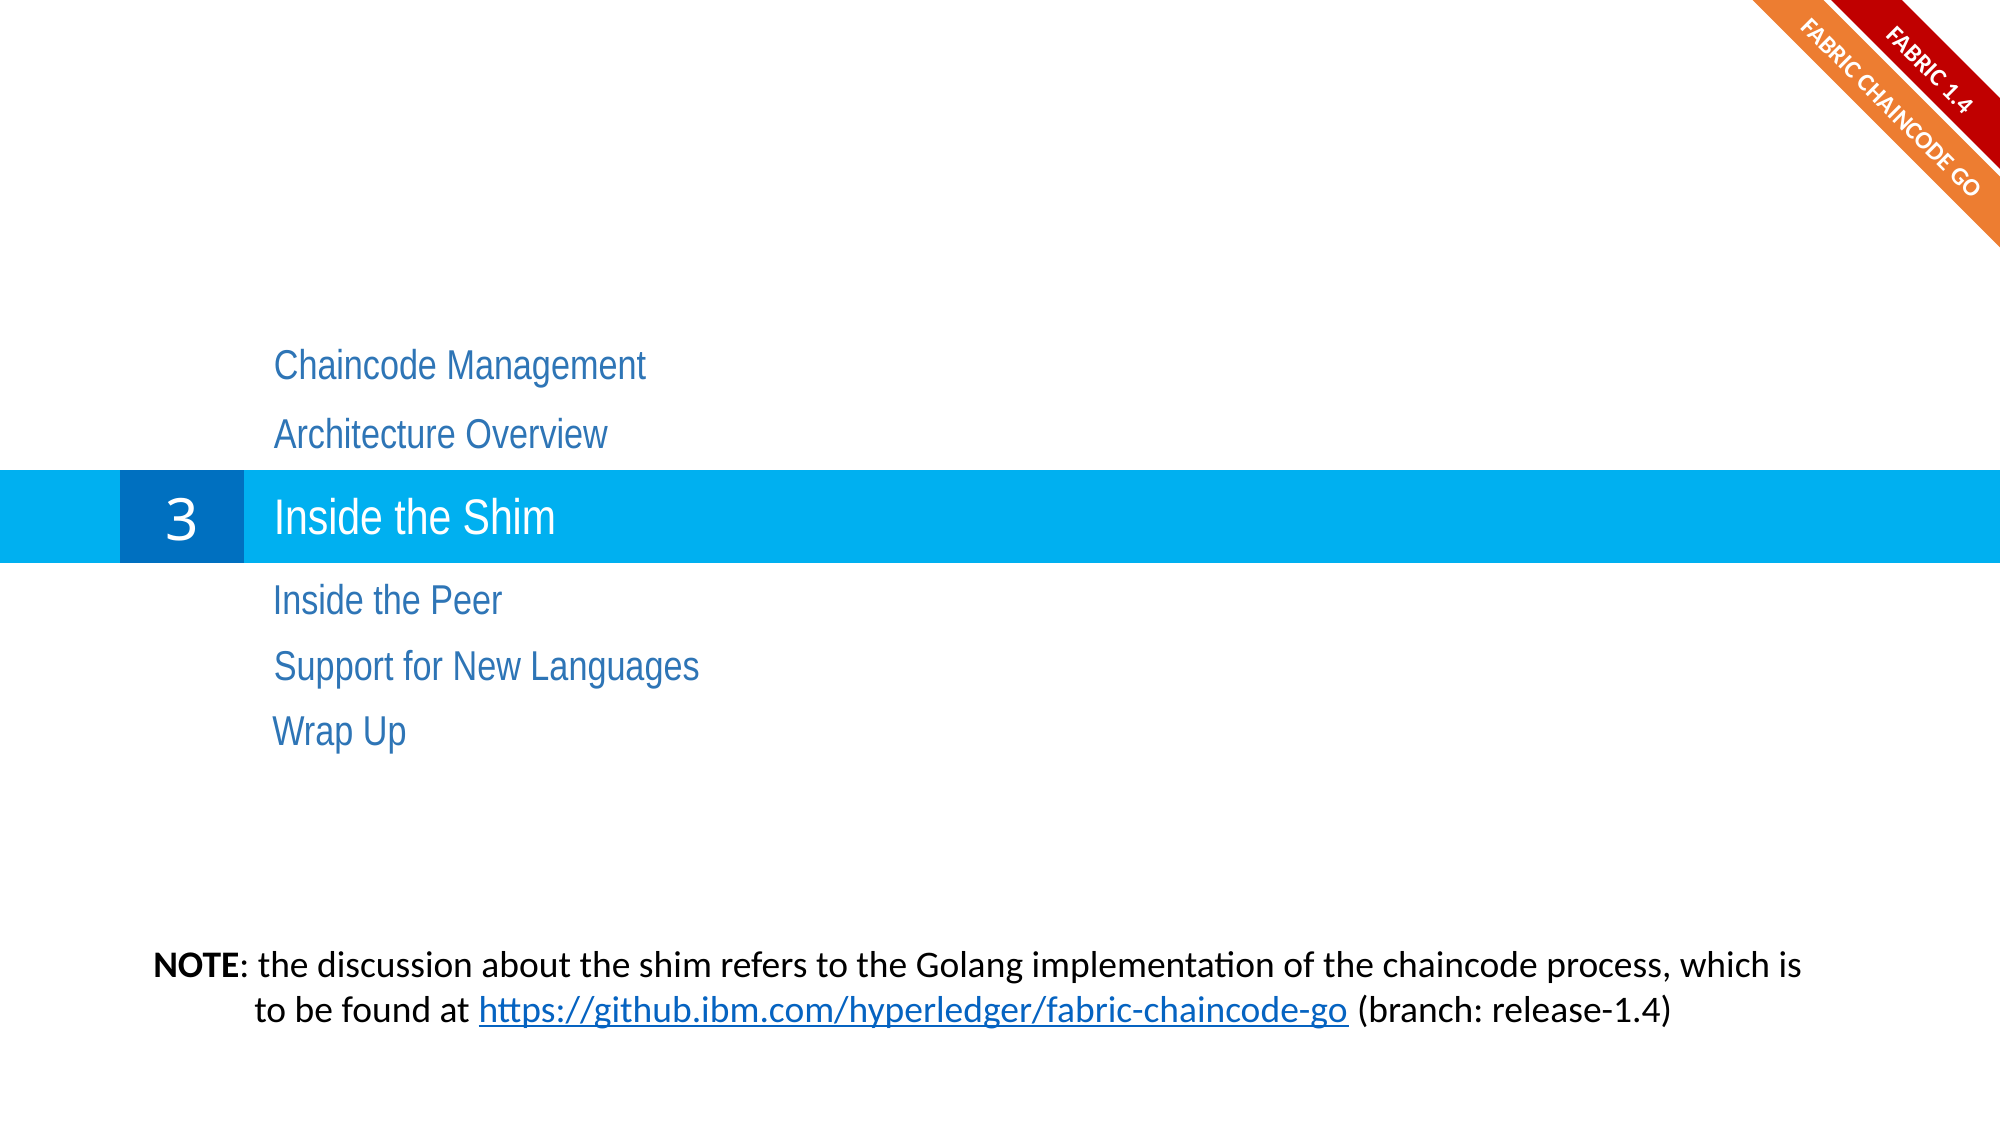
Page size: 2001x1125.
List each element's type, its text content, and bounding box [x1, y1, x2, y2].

text_box NOTE: the discussion about the shim refers to the Golang implementation of the chaincode process, which is to be found at https://github.ibm.com/hyperledger/fabric-chaincode-go (branch: release-1.4) [137, 932, 1834, 1038]
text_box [0, 330, 2000, 763]
text_box FABRIC CHAINCODE GO [1752, 0, 2000, 248]
text_box FABRIC 1.4 [1831, 0, 2000, 169]
